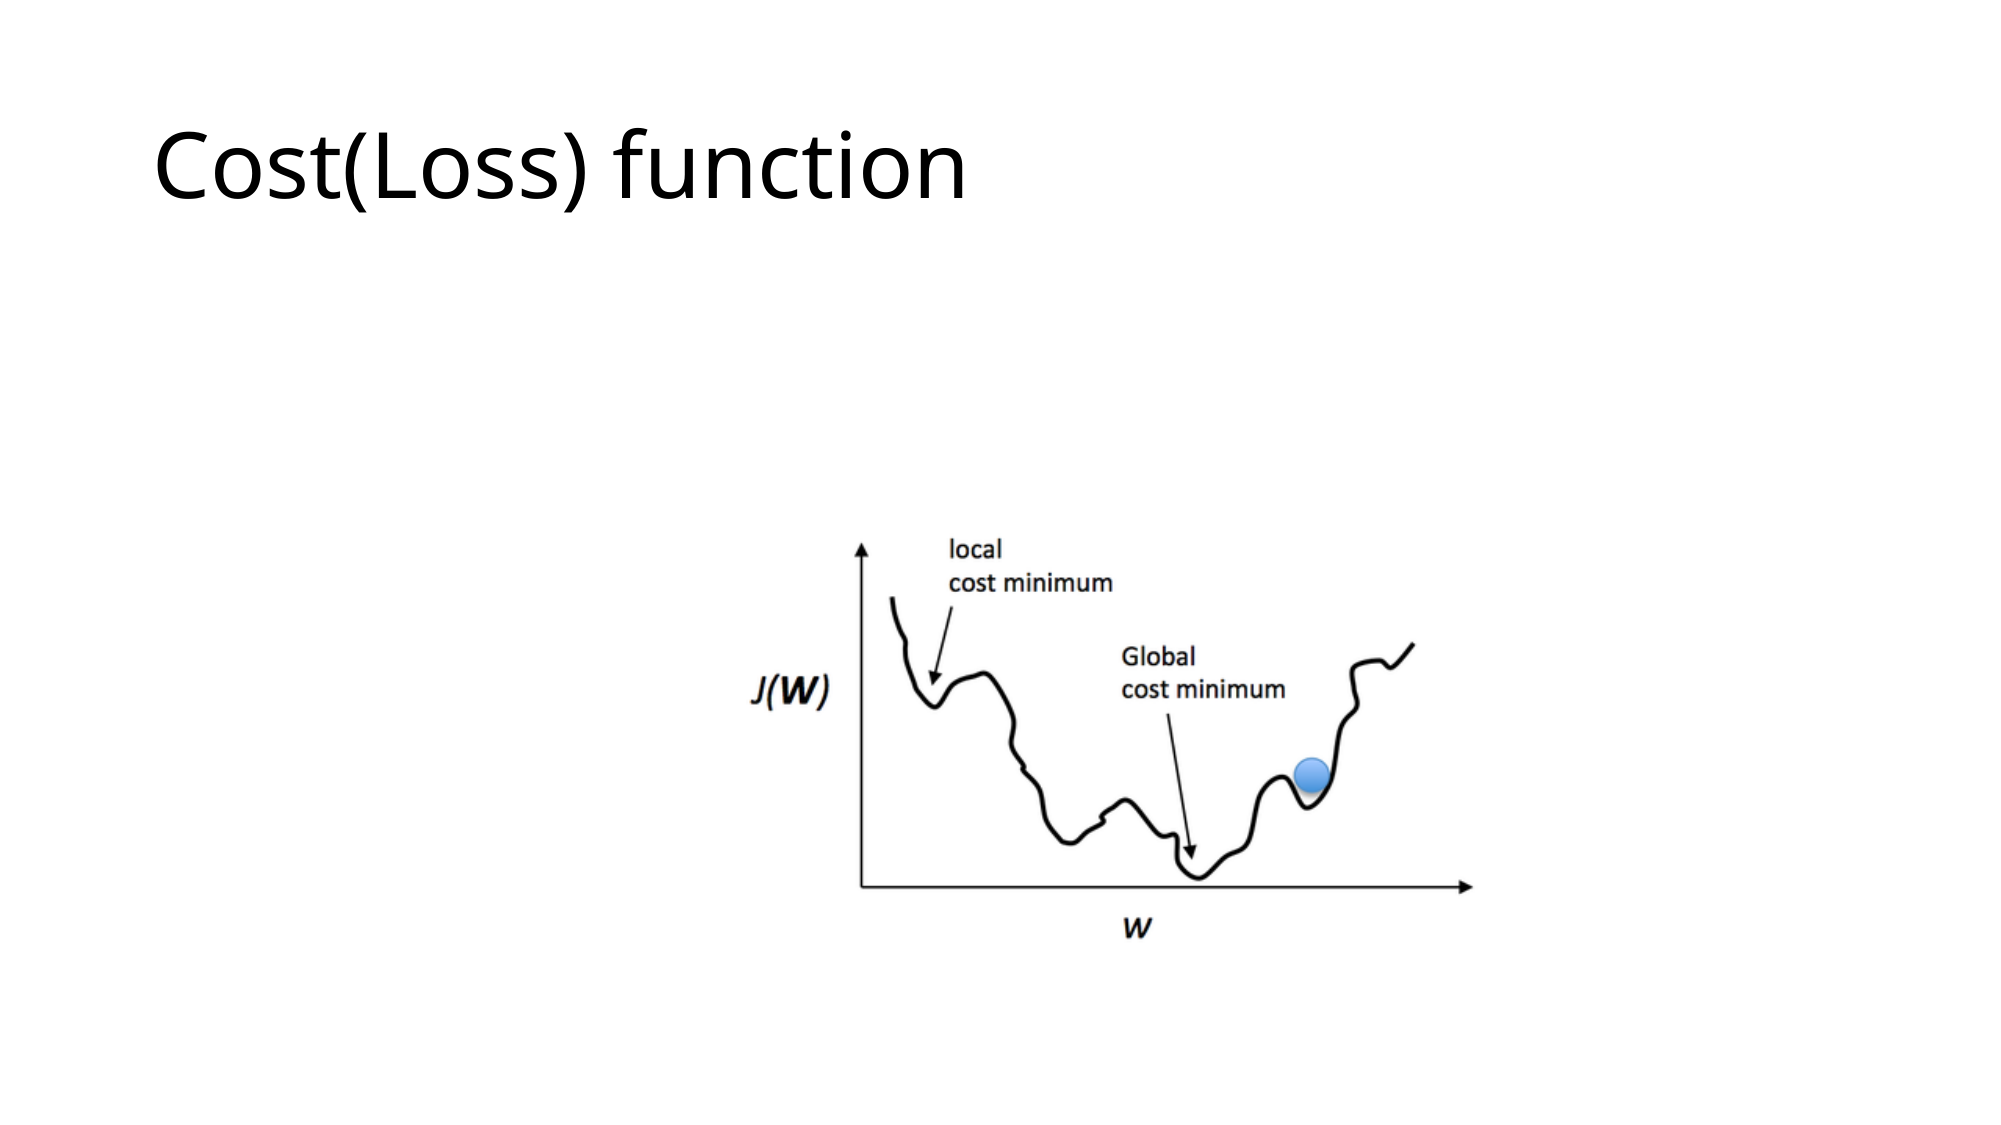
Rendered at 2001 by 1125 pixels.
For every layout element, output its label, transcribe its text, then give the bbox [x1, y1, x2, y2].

title Cost(Loss) function [137, 59, 1863, 278]
picture [728, 520, 1487, 967]
